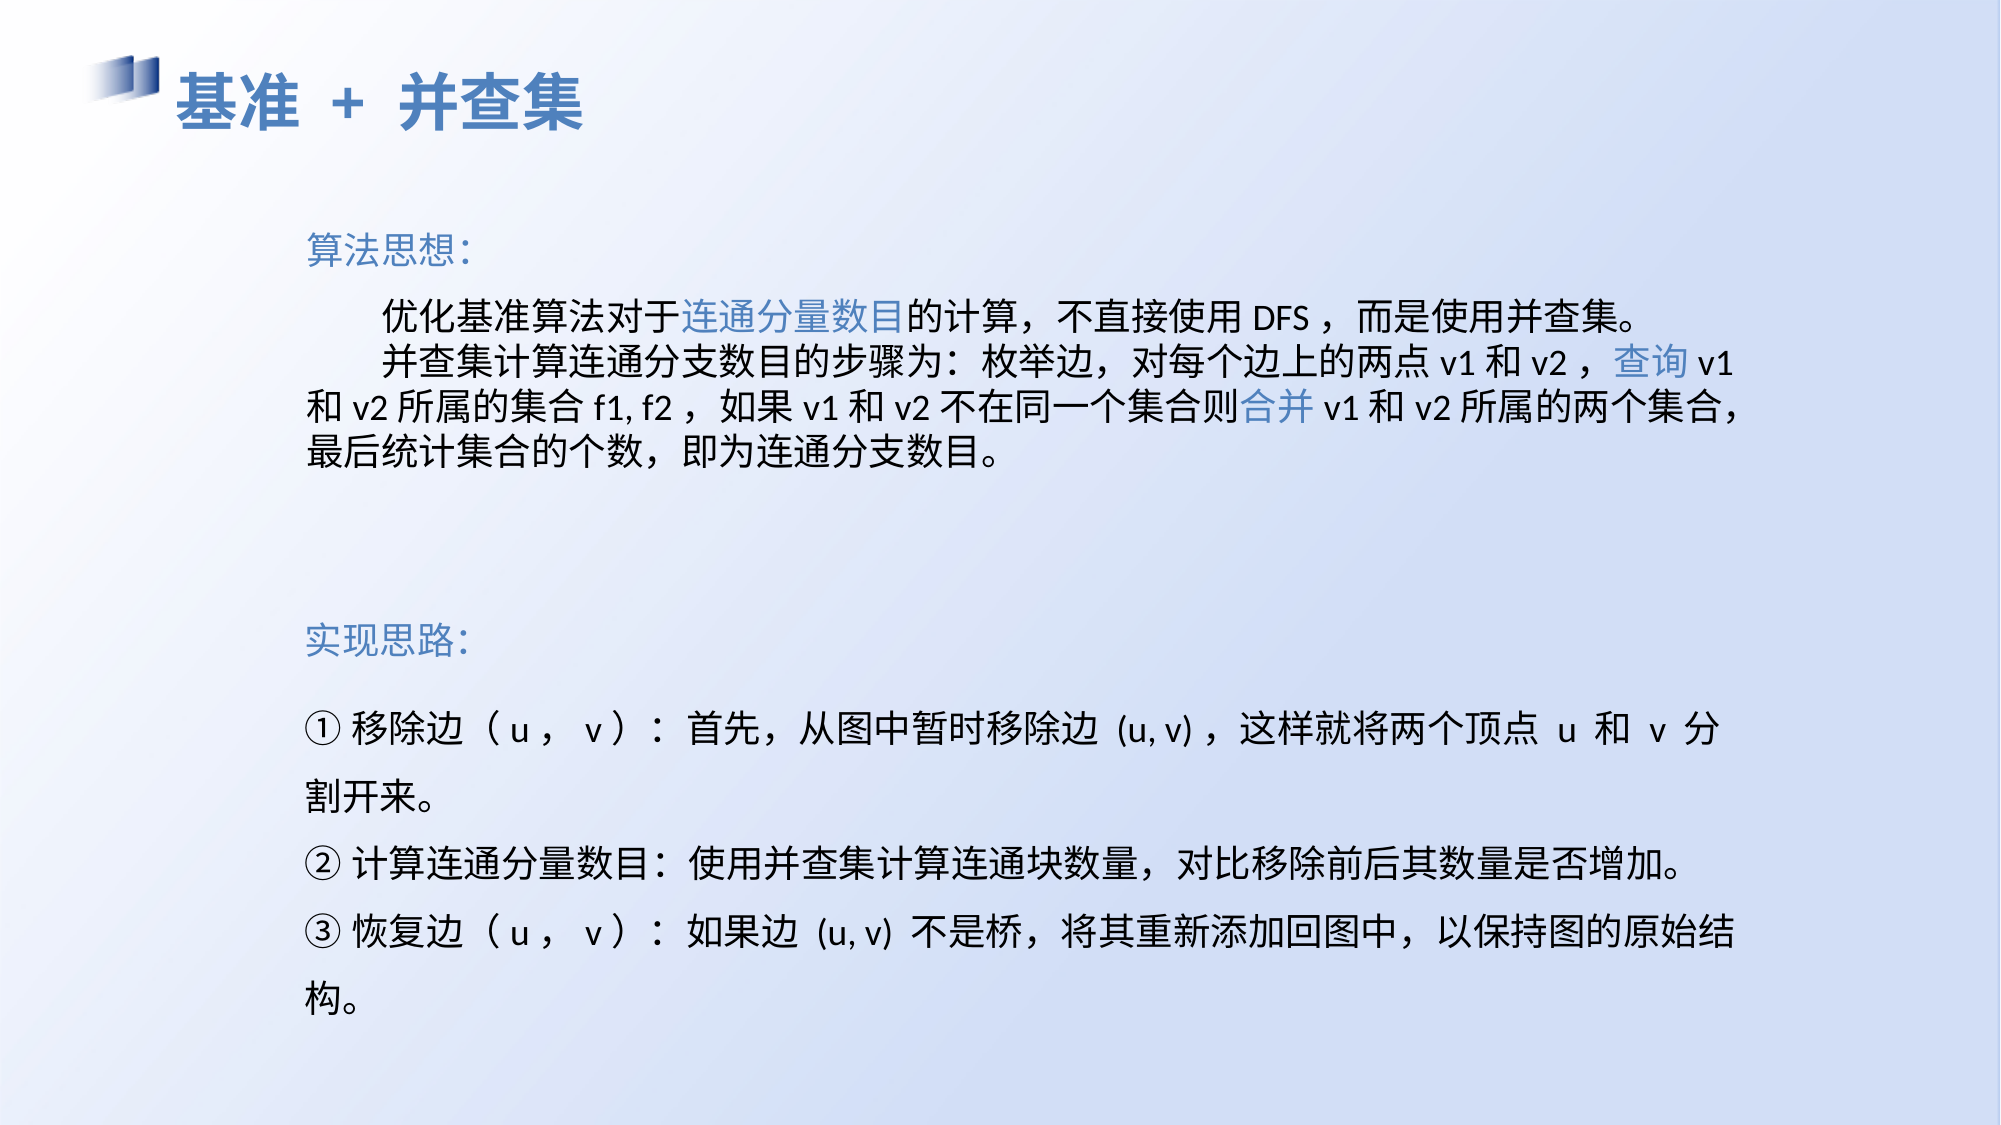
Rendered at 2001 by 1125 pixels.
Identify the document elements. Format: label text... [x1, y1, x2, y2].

text_box 算法思想： 优化基准算法对于连通分量数目的计算，不直接使用DFS，而是使用并查集。 并查集计算连通分支数目的步骤为：枚举边，对每个边上的两点v1和v2，查询v1和v2所属的集合f1, f2，如果v1和v2不在同一个集合则合并v1和v2所属的两个集合，最后统计集合的个数，即为连通分支数目。 [291, 219, 1753, 481]
text_box 实现思路： ①移除边（u，v）：首先，从图中暂时移除边 (u, v)，这样就将两个顶点 u 和 v 分割开来。 ②计算连通分量数目：使用并查集计算连通块数量，对比移除前后其数量是否增加。 ③恢复边（u，v）：如果边 (u, v) 不是桥，将其重新添加回图中，以保持图的原始结构。 [289, 609, 1757, 1028]
picture [0, 0, 2001, 1125]
text_box 基准 + 并查集 [159, 16, 1700, 147]
